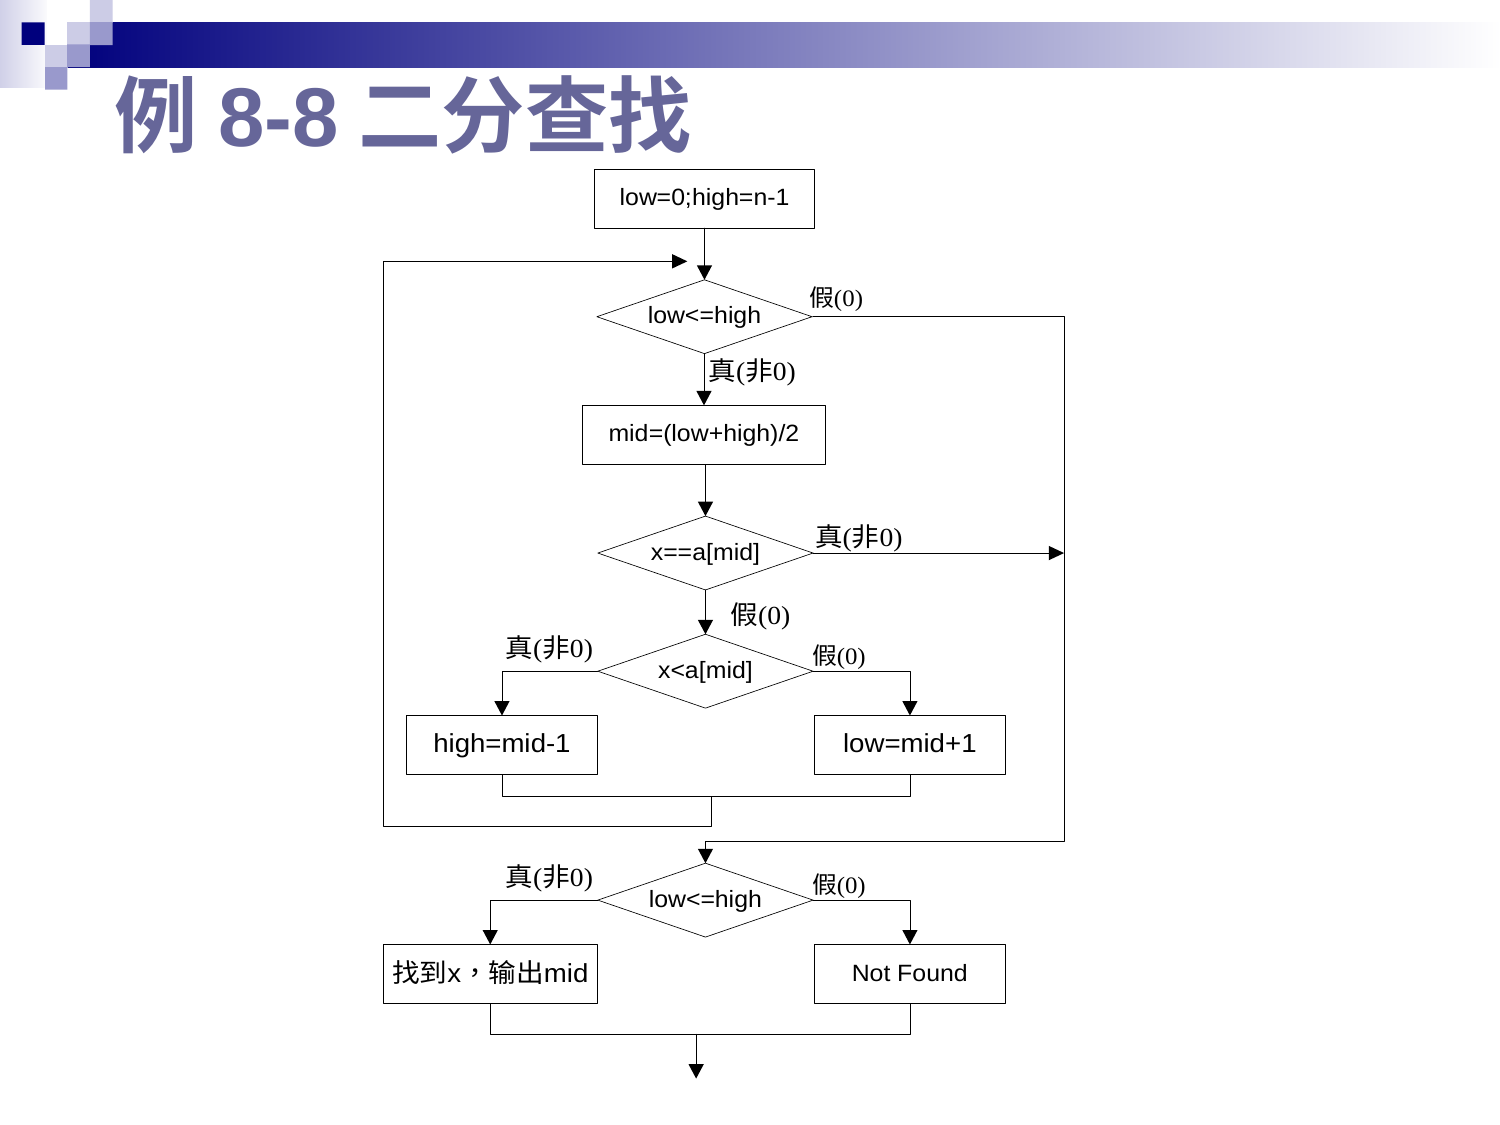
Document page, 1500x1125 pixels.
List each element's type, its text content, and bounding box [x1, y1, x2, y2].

title 例8-8二分查找 [99, 52, 1235, 171]
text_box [324, 54, 1123, 1098]
